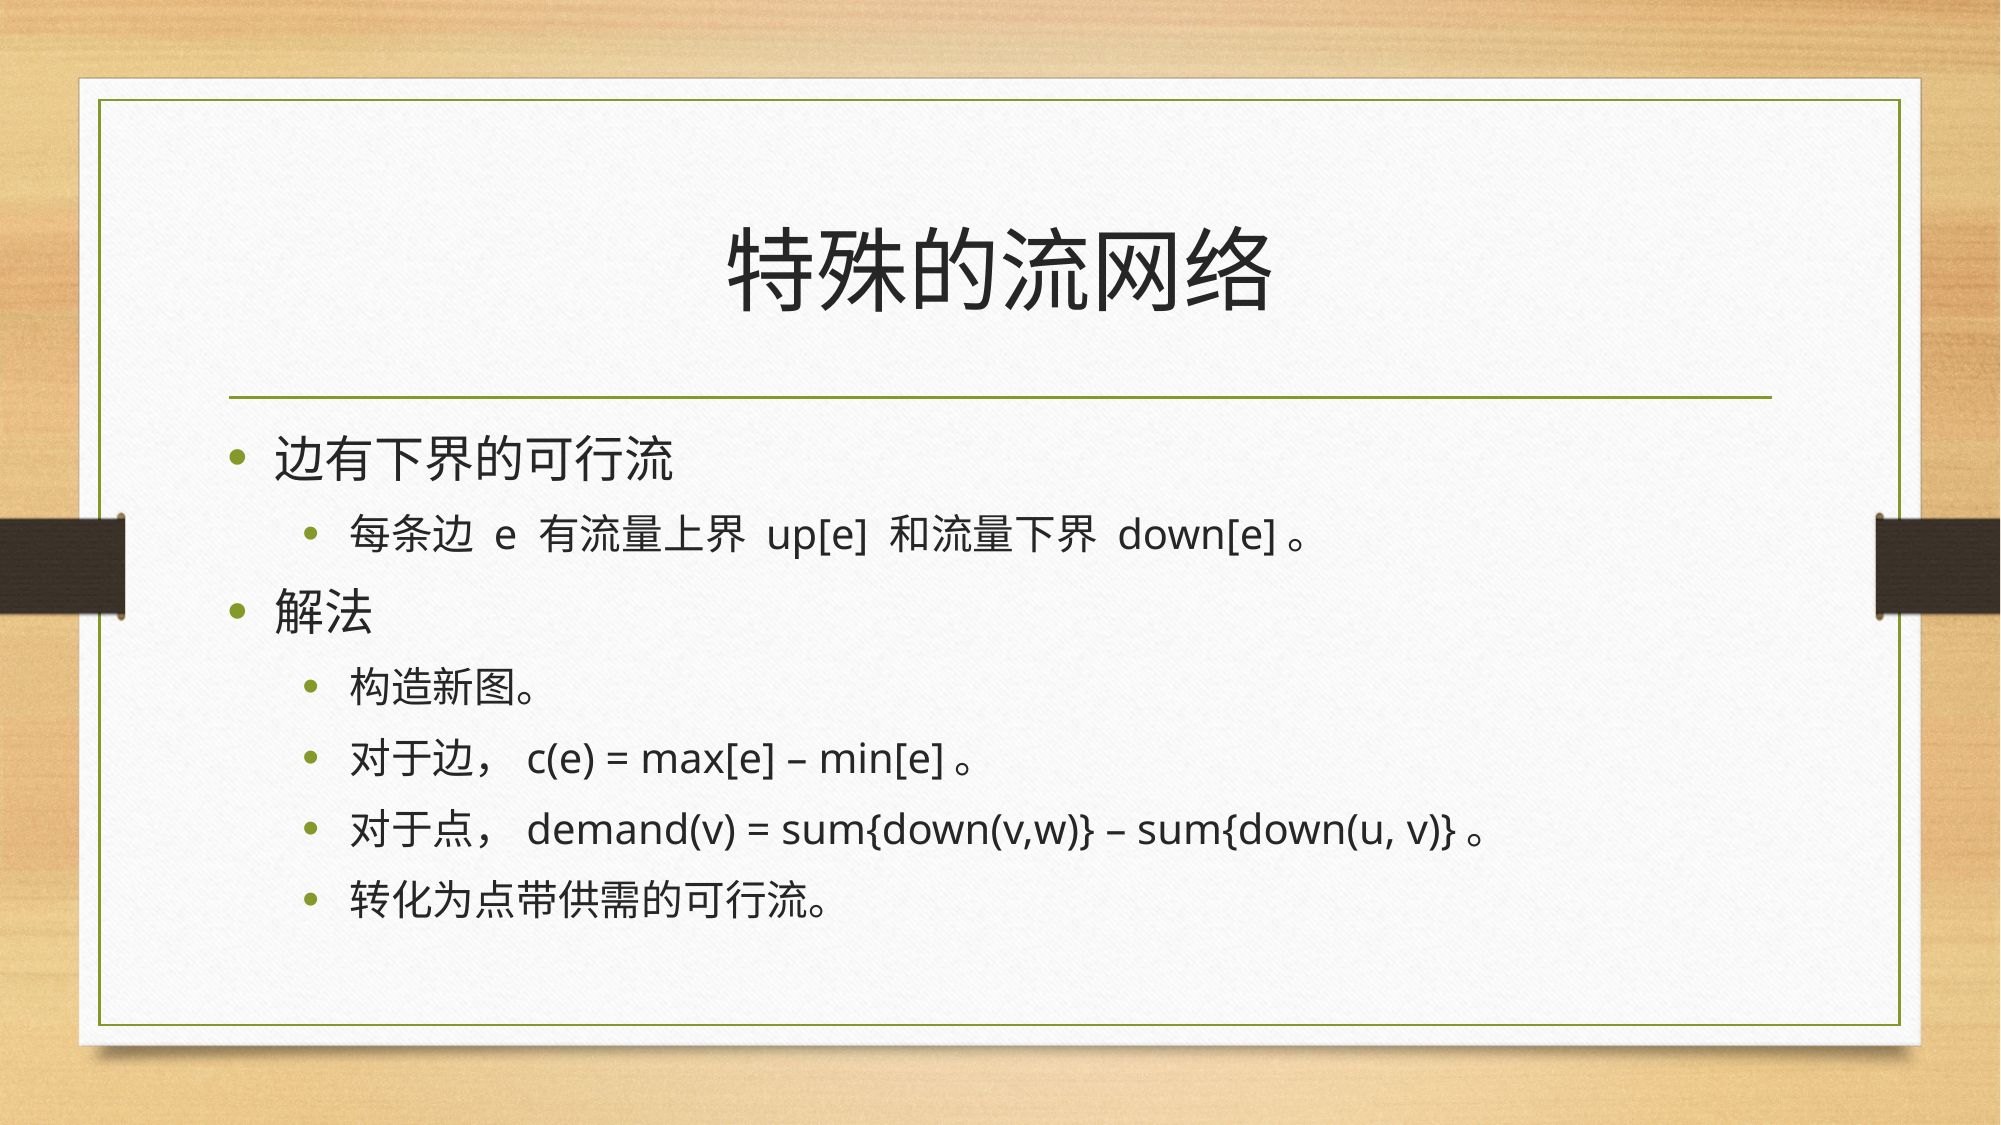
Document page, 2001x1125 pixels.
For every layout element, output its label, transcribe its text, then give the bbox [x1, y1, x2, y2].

picture [0, 0, 2001, 1125]
list 边有下界的可行流 每条边 e 有流量上界 up[e] 和流量下界 down[e]。 解法 构造新图。 对于边，c(e) = max[e] – min[e]。 对于点，demand(v) = sum{down(v,w)} – sum{down(u, v)}。 转化为点带供需的可行流。 [212, 419, 1788, 964]
title 特殊的流网络 [212, 161, 1788, 375]
